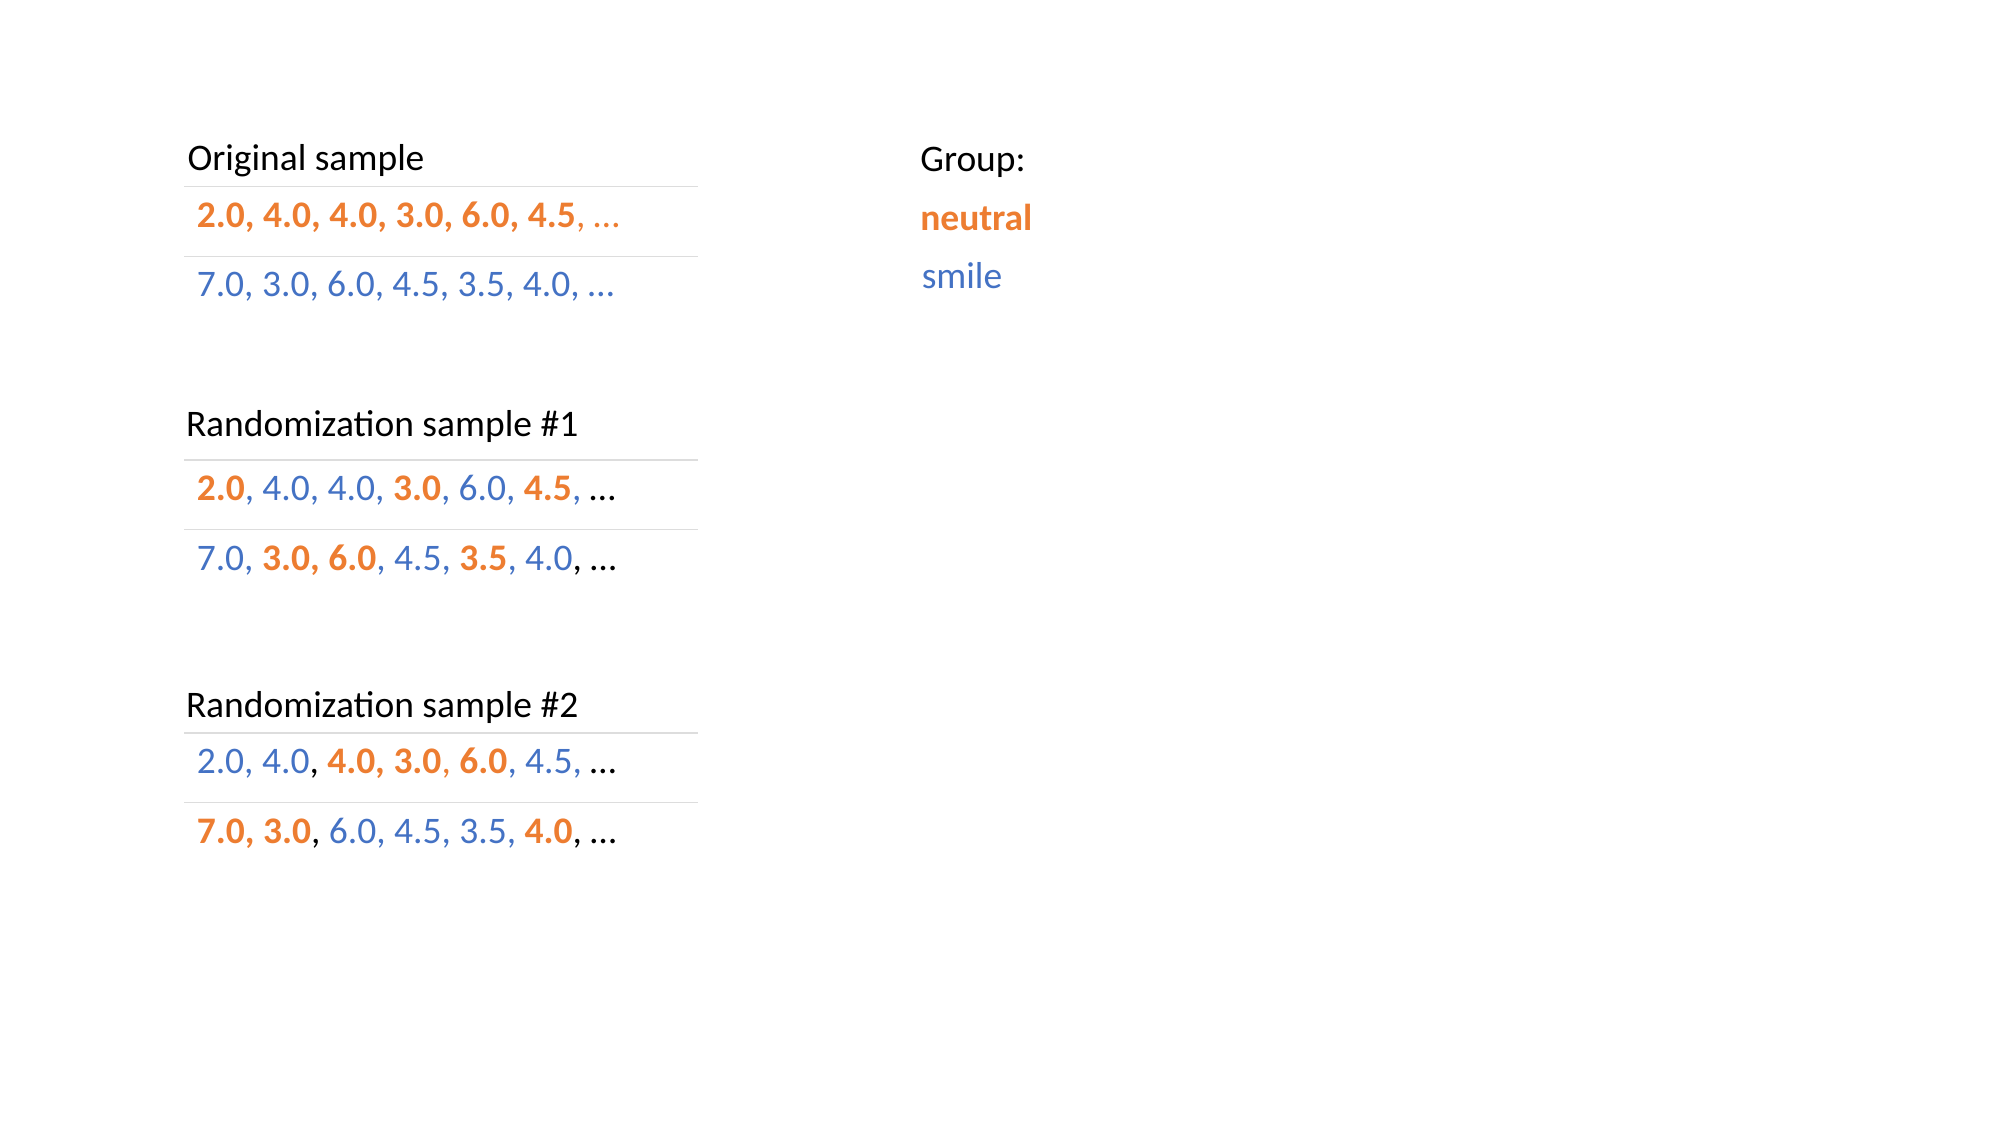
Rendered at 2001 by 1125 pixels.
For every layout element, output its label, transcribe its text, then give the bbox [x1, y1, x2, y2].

table_cell 7.0, 3.0, 6.0, 4.5, 3.5, 4.0, … [184, 803, 698, 872]
table_header 2.0, 4.0, 4.0, 3.0, 6.0, 4.5, … [184, 187, 698, 256]
text_box Original sample [173, 125, 440, 186]
table_cell 7.0, 3.0, 6.0, 4.5, 3.5, 4.0, … [184, 257, 698, 326]
text_box Randomization sample #2 [171, 672, 594, 733]
table_header 2.0, 4.0, 4.0, 3.0, 6.0, 4.5, … [184, 461, 698, 529]
table_cell 7.0, 3.0, 6.0, 4.5, 3.5, 4.0, … [184, 530, 698, 599]
text_box Randomization sample #1 [171, 391, 594, 452]
text_box smile [907, 243, 1018, 304]
table_header 2.0, 4.0, 4.0, 3.0, 6.0, 4.5, … [184, 734, 698, 802]
text_box Group: [905, 127, 1041, 187]
text_box neutral [905, 185, 1048, 245]
